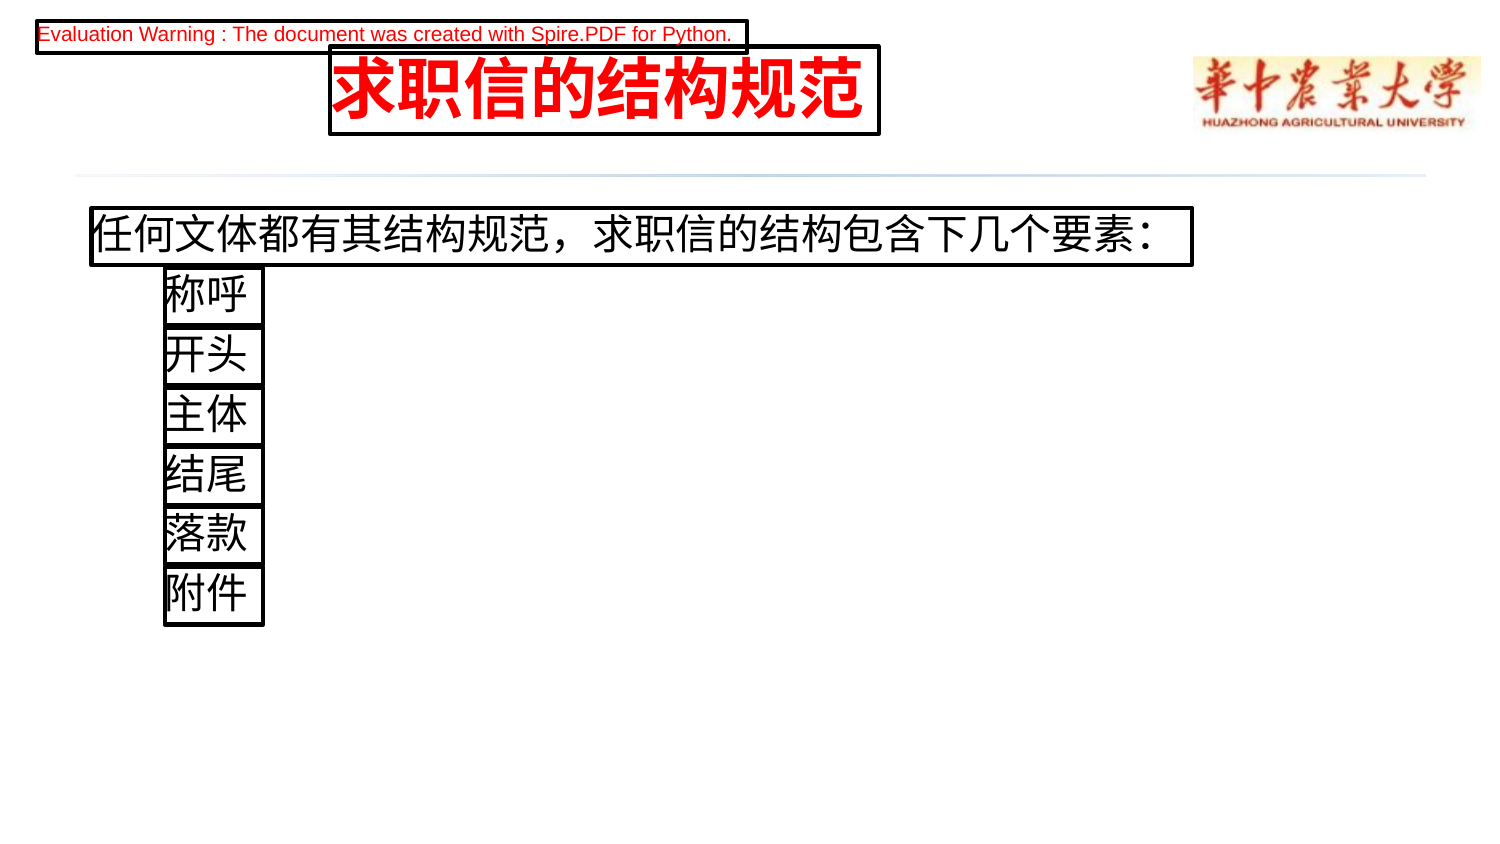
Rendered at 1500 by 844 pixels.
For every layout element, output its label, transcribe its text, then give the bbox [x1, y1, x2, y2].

text_box Evaluation Warning : The document was created with Spire.PDF for Python. [35, 19, 749, 55]
text_box 开头 [163, 325, 265, 385]
text_box 任何文体都有其结构规范，求职信的结构包含下几个要素： [89, 206, 1194, 267]
picture [72, 171, 1428, 178]
text_box 落款 [163, 505, 265, 565]
text_box 结尾 [163, 445, 265, 505]
text_box 求职信的结构规范 [328, 44, 881, 136]
text_box 称呼 [163, 266, 265, 325]
picture [1192, 55, 1482, 136]
text_box 附件 [163, 565, 265, 627]
text_box 主体 [163, 385, 265, 445]
